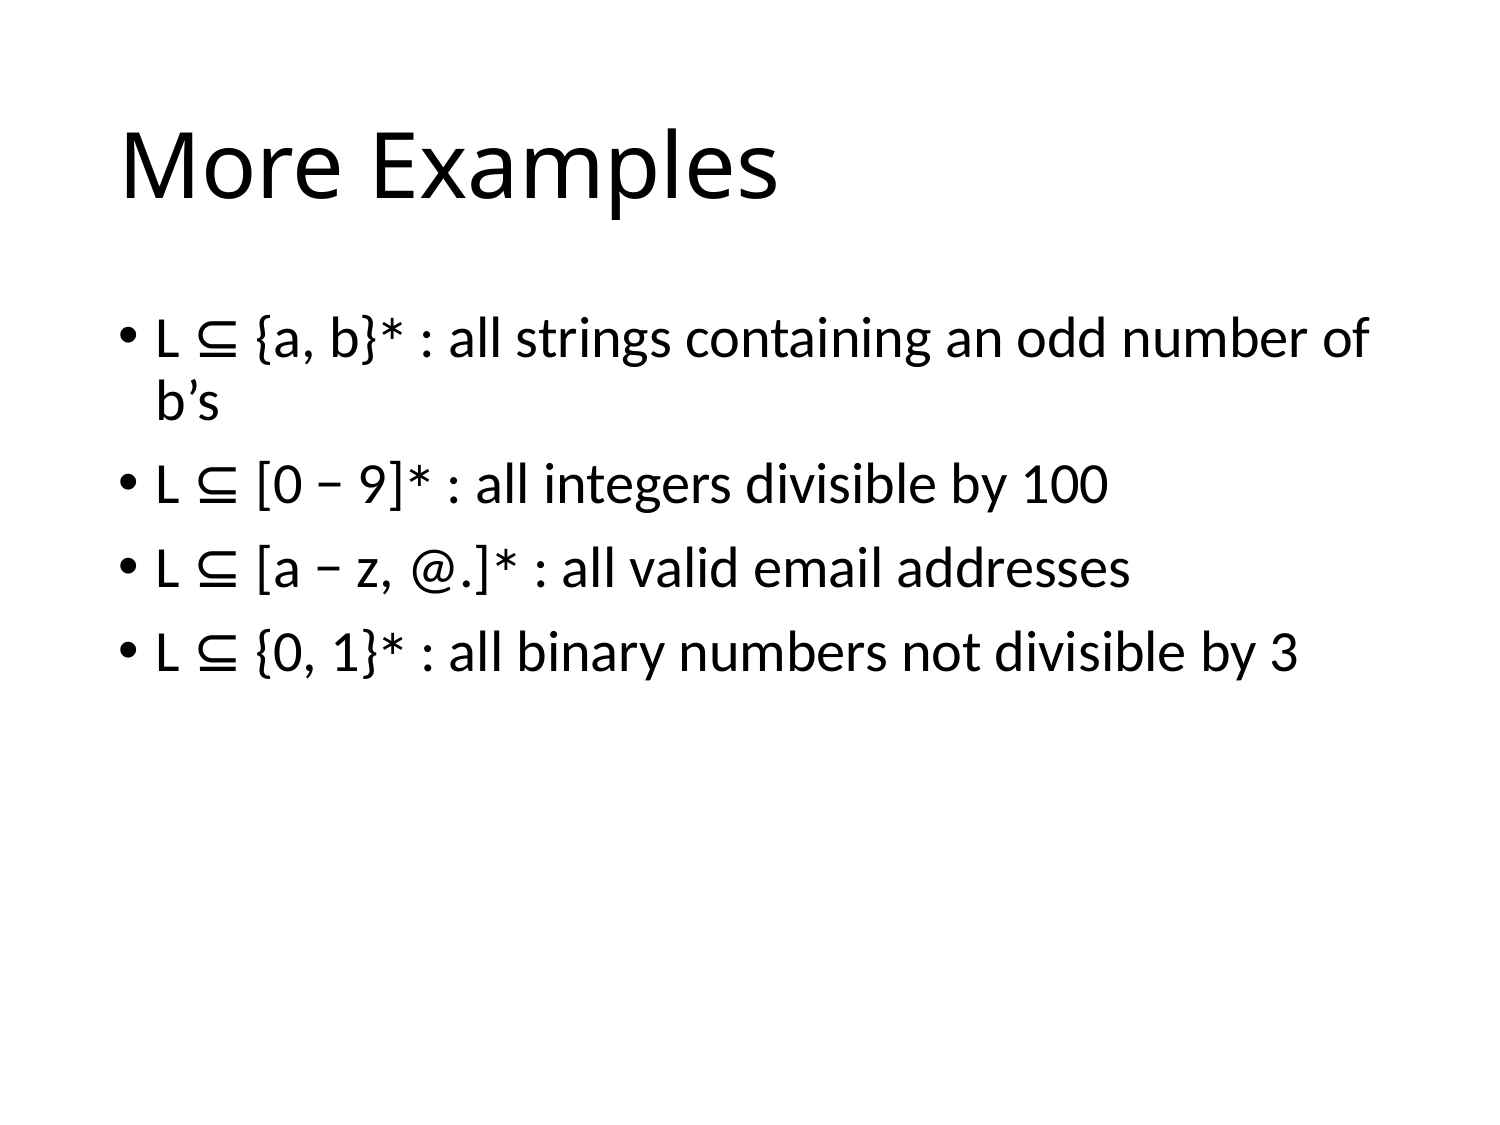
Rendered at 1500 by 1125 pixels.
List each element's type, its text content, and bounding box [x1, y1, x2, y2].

list L ⊆ {a, b}∗ : all strings containing an odd number of b’s L ⊆ [0 − 9]∗ : all integers divisible by 100 L ⊆ [a − z, @.]∗ : all valid email addresses L ⊆ {0, 1}∗ : all binary numbers not divisible by 3 [103, 299, 1397, 1014]
title More Examples [103, 59, 1397, 278]
